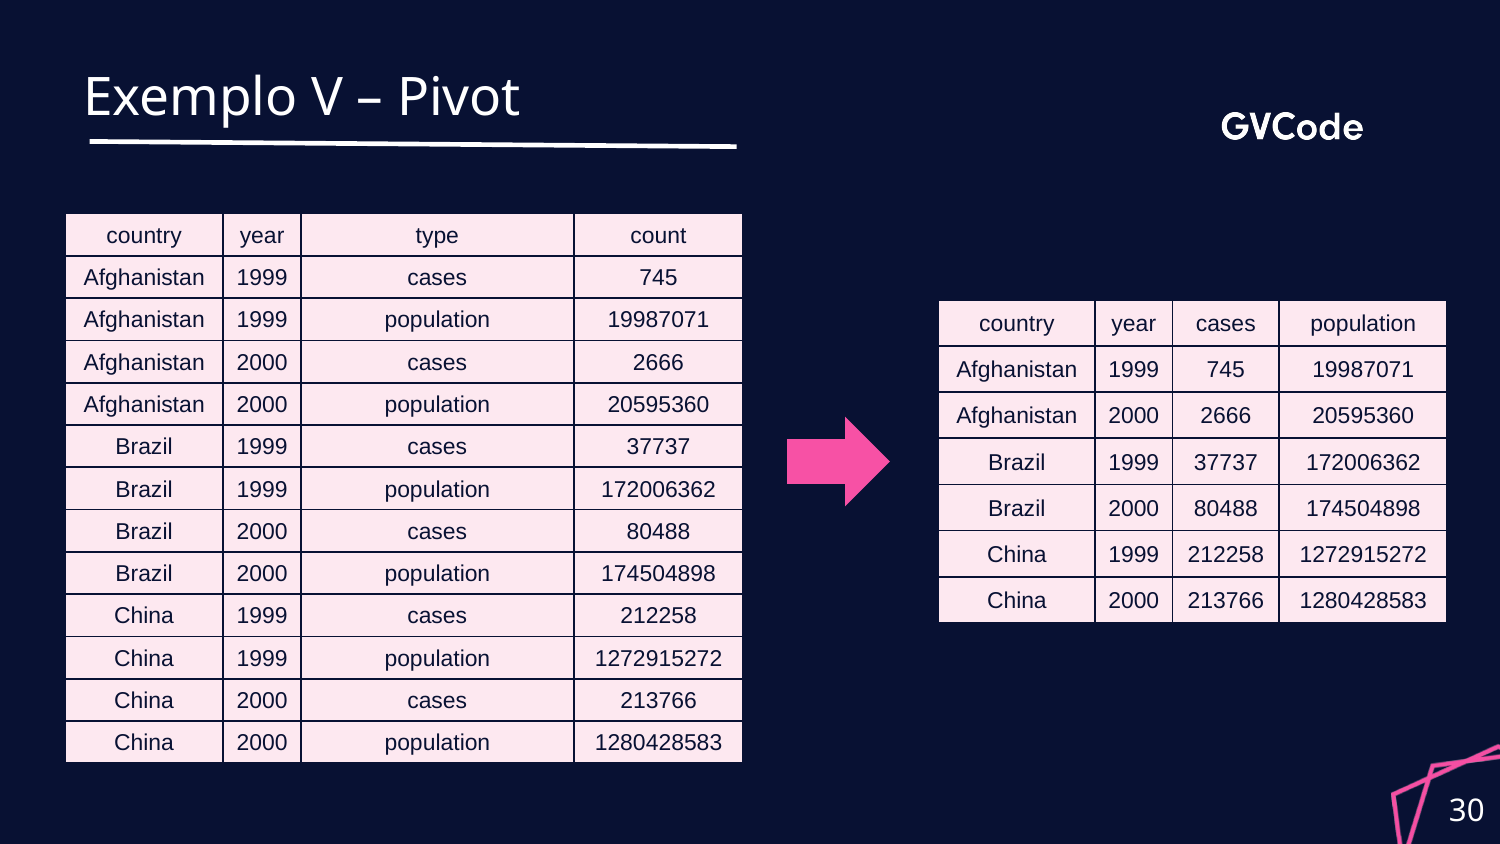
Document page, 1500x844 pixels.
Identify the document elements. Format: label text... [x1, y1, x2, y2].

table_cell 172006362 [1280, 439, 1446, 484]
table_cell 20595360 [1280, 393, 1446, 437]
table_cell population [302, 722, 573, 762]
table_cell 2666 [575, 341, 742, 382]
table_cell cases [302, 426, 573, 466]
table_cell 745 [1173, 347, 1278, 391]
table_cell 1999 [224, 595, 300, 636]
table_cell Afghanistan [66, 299, 222, 340]
table_cell 2000 [1096, 393, 1172, 437]
table_cell population [302, 637, 573, 678]
table_cell 1999 [224, 468, 300, 509]
table_cell 19987071 [1280, 347, 1446, 391]
table_header year [1096, 301, 1172, 345]
table_cell Afghanistan [66, 257, 222, 297]
table_cell 1999 [224, 426, 300, 466]
table_cell 80488 [575, 510, 742, 551]
table_cell 1272915272 [575, 637, 742, 678]
table_cell Brazil [66, 510, 222, 551]
table_cell 2666 [1173, 393, 1278, 437]
table_cell 213766 [1173, 578, 1278, 622]
picture [1387, 744, 1500, 844]
table_cell China [66, 680, 222, 720]
table_cell 80488 [1173, 485, 1278, 530]
table_cell 2000 [1096, 485, 1172, 530]
table_header population [1280, 301, 1446, 345]
table_cell 1999 [1096, 439, 1172, 484]
table_cell 1999 [224, 299, 300, 340]
table_cell 1999 [1096, 531, 1172, 576]
table_cell 2000 [224, 341, 300, 382]
table_cell 745 [575, 257, 742, 297]
table_cell 19987071 [575, 299, 742, 340]
table_cell population [302, 468, 573, 509]
table_cell 1280428583 [1280, 578, 1446, 622]
table_cell 212258 [1173, 531, 1278, 576]
text_box [787, 416, 890, 507]
table_cell China [66, 722, 222, 762]
slide_number ‹#› [1410, 779, 1500, 844]
table_cell China [66, 637, 222, 678]
table_cell 2000 [224, 553, 300, 593]
table_cell population [302, 553, 573, 593]
table_cell Afghanistan [66, 384, 222, 424]
table_cell population [302, 299, 573, 340]
table_cell Afghanistan [939, 347, 1094, 391]
table_header type [302, 214, 573, 255]
table_cell cases [302, 680, 573, 720]
table_cell Brazil [66, 553, 222, 593]
table_cell China [66, 595, 222, 636]
table_cell Afghanistan [66, 341, 222, 382]
table_cell 212258 [575, 595, 742, 636]
table_cell Afghanistan [939, 393, 1094, 437]
table_cell 2000 [1096, 578, 1172, 622]
table_cell Brazil [66, 468, 222, 509]
table_cell 1272915272 [1280, 531, 1446, 576]
table_cell 37737 [575, 426, 742, 466]
table_cell Brazil [939, 439, 1094, 484]
table_cell population [302, 384, 573, 424]
table_header count [575, 214, 742, 255]
table_cell 2000 [224, 722, 300, 762]
table_cell 2000 [224, 680, 300, 720]
table_cell cases [302, 510, 573, 551]
table_cell cases [302, 341, 573, 382]
table_cell 20595360 [575, 384, 742, 424]
table_cell 1280428583 [575, 722, 742, 762]
table_cell Brazil [939, 485, 1094, 530]
table_cell cases [302, 257, 573, 297]
table_cell 1999 [224, 637, 300, 678]
title Exemplo V – Pivot [68, 47, 1467, 142]
table_header year [224, 214, 300, 255]
table_cell China [939, 531, 1094, 576]
table_cell 174504898 [575, 553, 742, 593]
table_header country [66, 214, 222, 255]
table_cell cases [302, 595, 573, 636]
table_cell 1999 [1096, 347, 1172, 391]
table_header cases [1173, 301, 1278, 345]
table_cell 174504898 [1280, 485, 1446, 530]
table_cell 213766 [575, 680, 742, 720]
table_cell 172006362 [575, 468, 742, 509]
table_cell Brazil [66, 426, 222, 466]
table_cell China [939, 578, 1094, 622]
table_cell 1999 [224, 257, 300, 297]
table_header country [939, 301, 1094, 345]
table_cell 2000 [224, 384, 300, 424]
table_cell 2000 [224, 510, 300, 551]
table_cell 37737 [1173, 439, 1278, 484]
